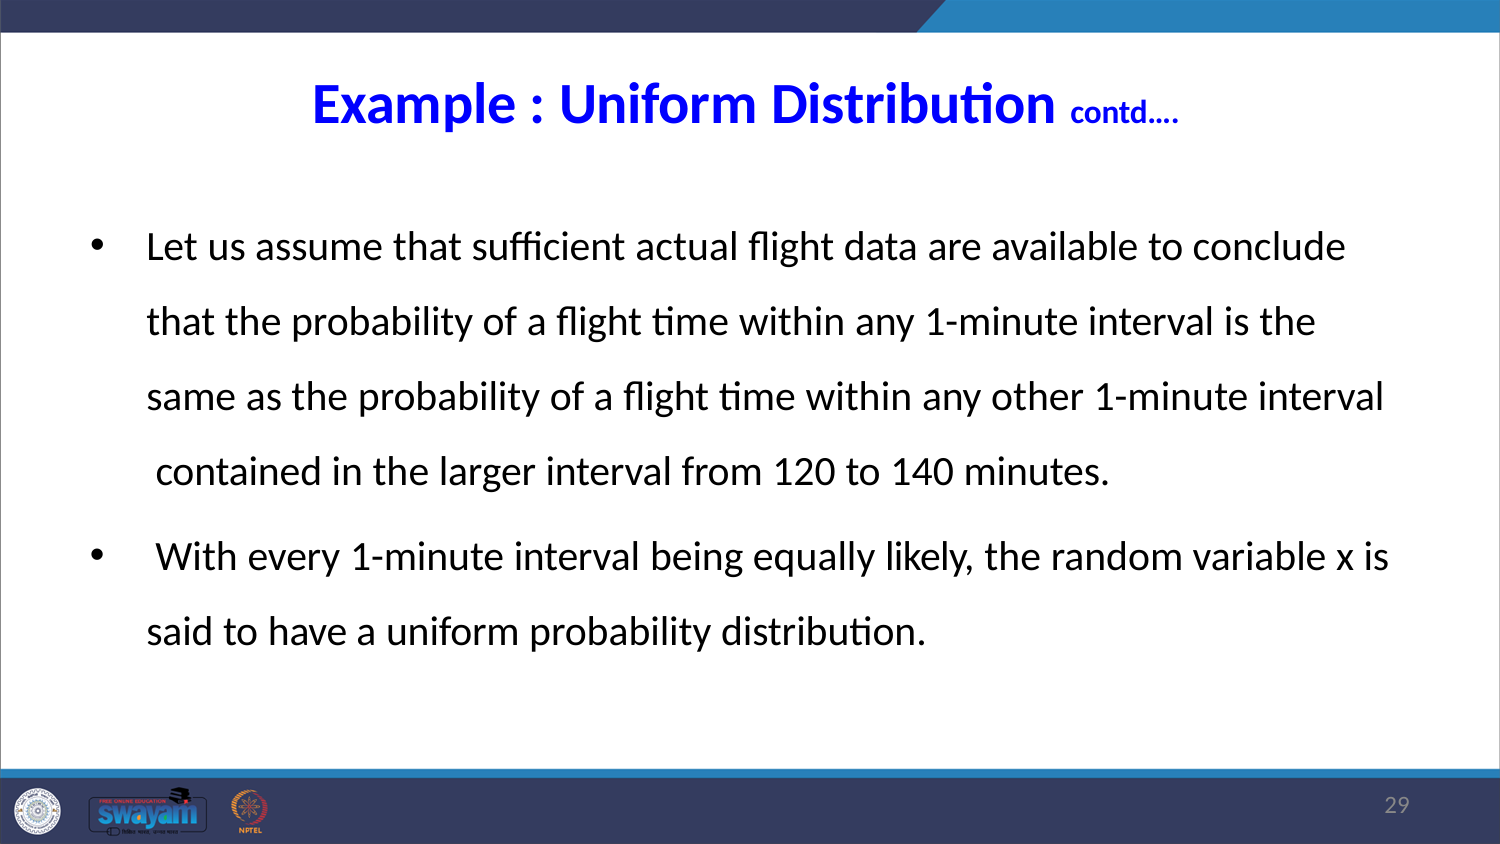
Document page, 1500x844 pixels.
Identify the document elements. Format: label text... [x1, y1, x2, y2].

picture [0, 0, 1500, 844]
title Example : Uniform Distribution contd…. [310, 63, 1190, 191]
text_box Let us assume that sufficient actual flight data are available to conclude that the probability of a flight time within any 1-minute interval is the same as the probability of a flight time within any other 1-minute interval contained in the larger interval from 120 to 140 minutes. With every 1-minute interval being equally likely, the random variable x is said to have a uniform probability distribution. [87, 191, 1399, 655]
slide_number 29 [1379, 790, 1419, 844]
